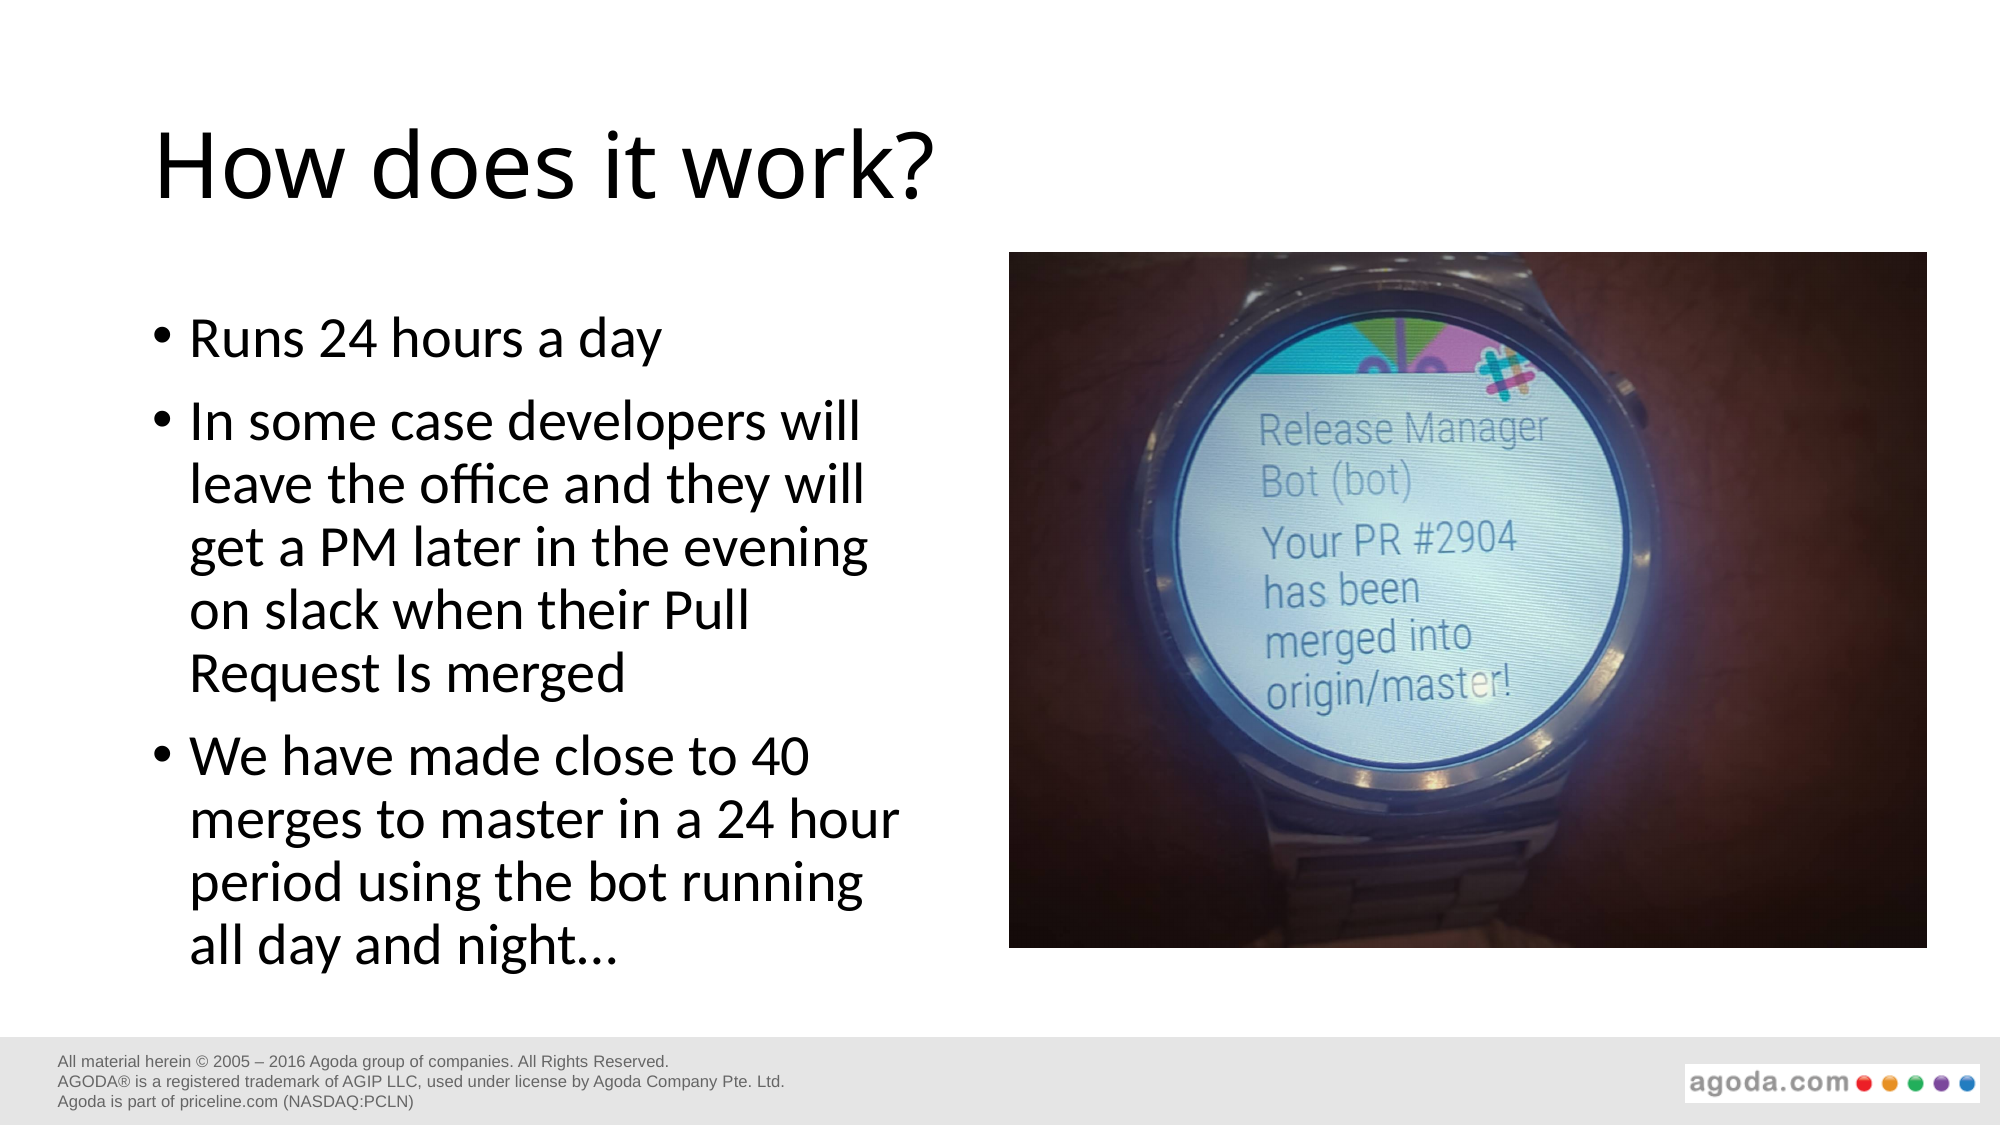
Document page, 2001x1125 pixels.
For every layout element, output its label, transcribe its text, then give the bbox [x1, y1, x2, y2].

picture [1009, 252, 1927, 948]
list Runs 24 hours a day In some case developers will leave the office and they will get a PM later in the evening on slack when their Pull Request Is merged We have made close to 40 merges to master in a 24 hour period using the bot running all day and night… [137, 299, 936, 1014]
picture [1685, 1064, 1980, 1103]
title How does it work? [137, 59, 1863, 278]
